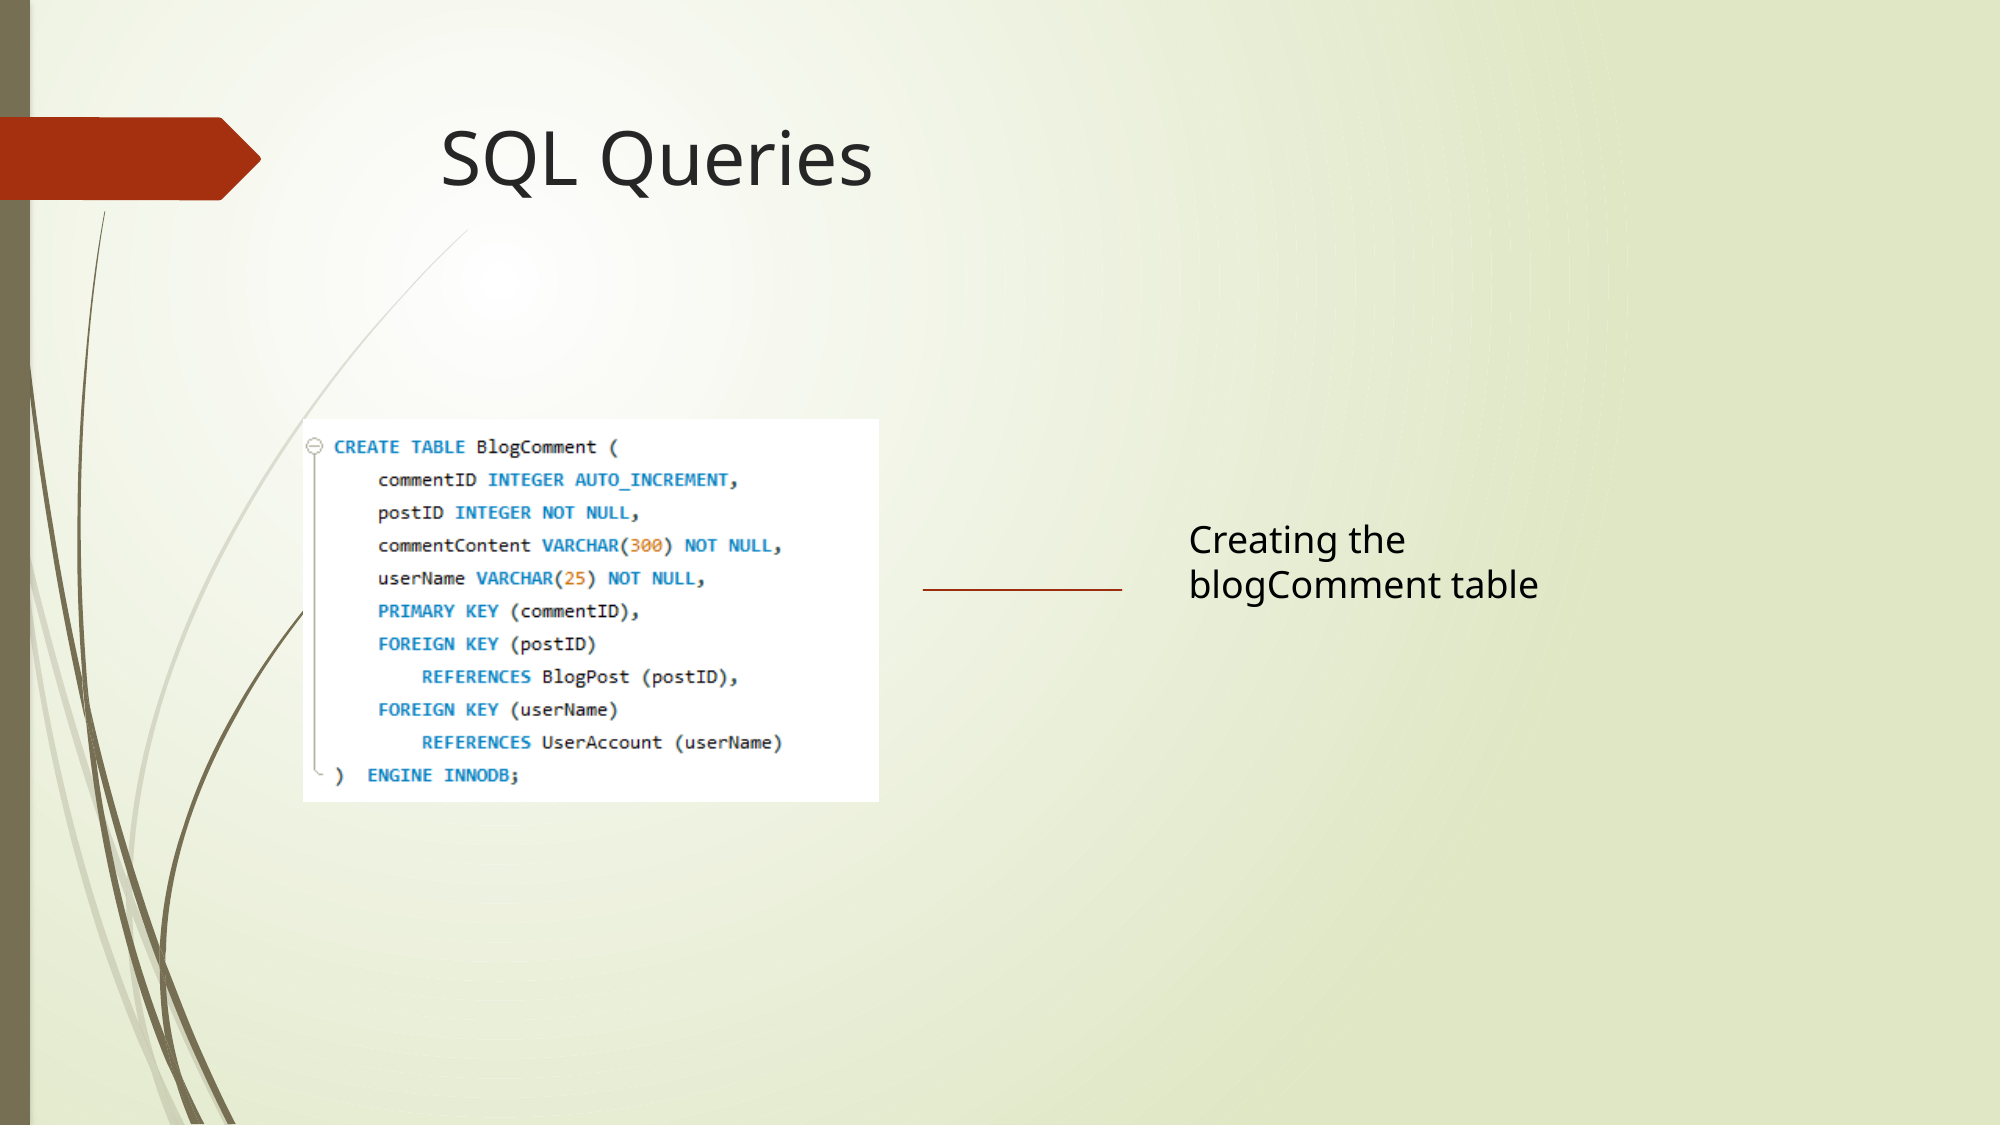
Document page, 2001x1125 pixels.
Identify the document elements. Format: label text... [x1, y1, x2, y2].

text_box Creating the blogComment table [1173, 508, 1570, 613]
title SQL Queries [425, 102, 1888, 313]
picture [302, 418, 879, 803]
